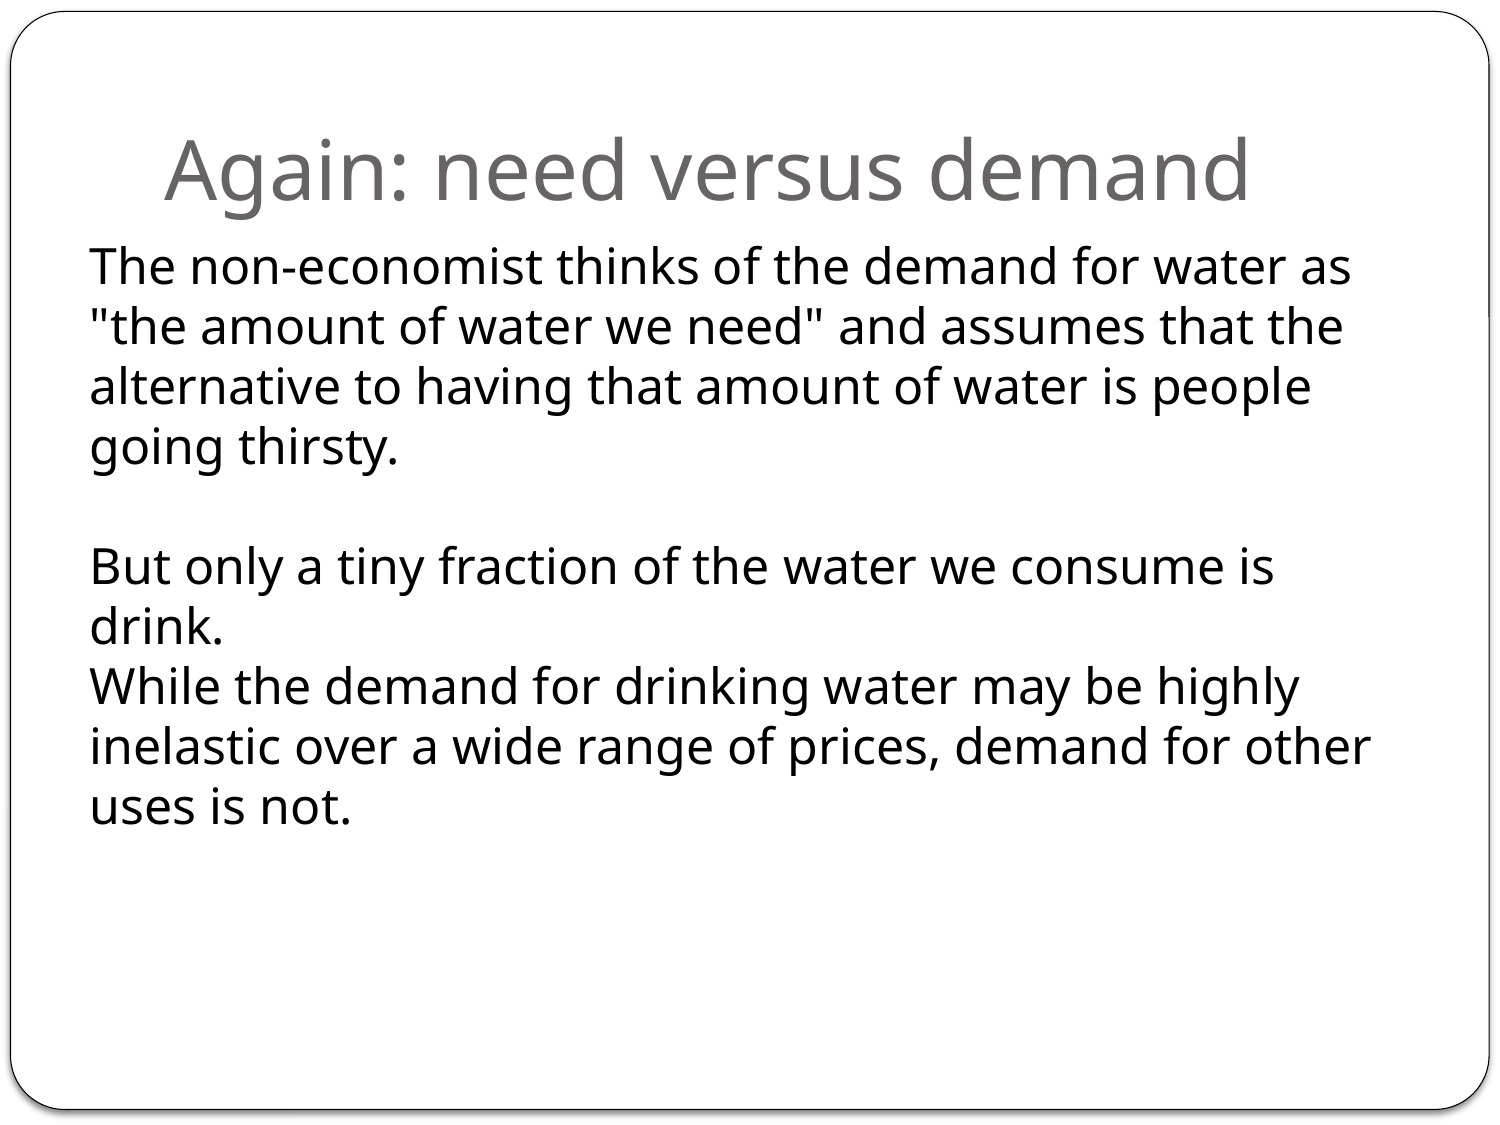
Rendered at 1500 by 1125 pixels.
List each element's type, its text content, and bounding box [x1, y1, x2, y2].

list The non-economist thinks of the demand for water as "the amount of water we need" and assumes that the alternative to having that amount of water is people going thirsty. But only a tiny fraction of the water we consume is drink. While the demand for drinking water may be highly inelastic over a wide range of prices, demand for other uses is not. [75, 227, 1425, 1035]
title Again: need versus demand [150, 45, 1425, 227]
